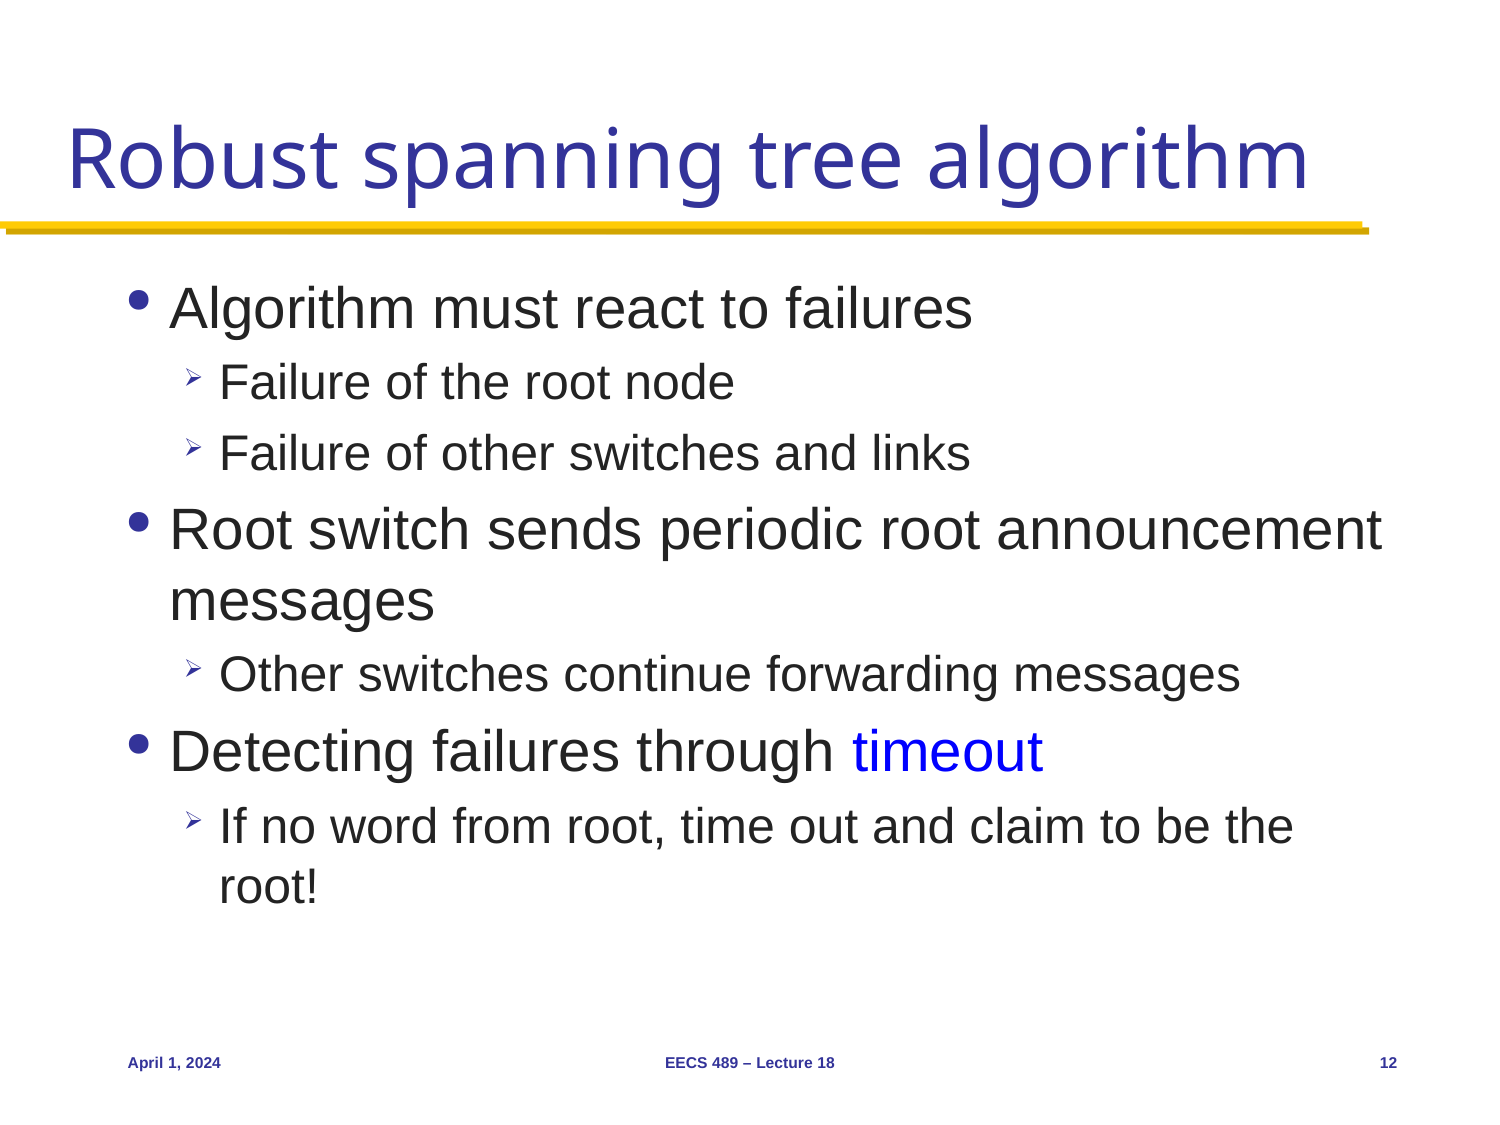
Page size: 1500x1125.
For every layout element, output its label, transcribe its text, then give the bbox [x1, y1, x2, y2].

title Robust spanning tree algorithm [49, 24, 1451, 213]
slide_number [112, 1024, 426, 1101]
slide_number 12 [1312, 1024, 1413, 1101]
footer EECS 489 – Lecture 18 [512, 1024, 988, 1101]
list Algorithm must react to failures Failure of the root node Failure of other switches and links Root switch sends periodic root announcement messages Other switches continue forwarding messages Detecting failures through timeout If no word from root, time out and claim to be the root! [112, 262, 1413, 988]
